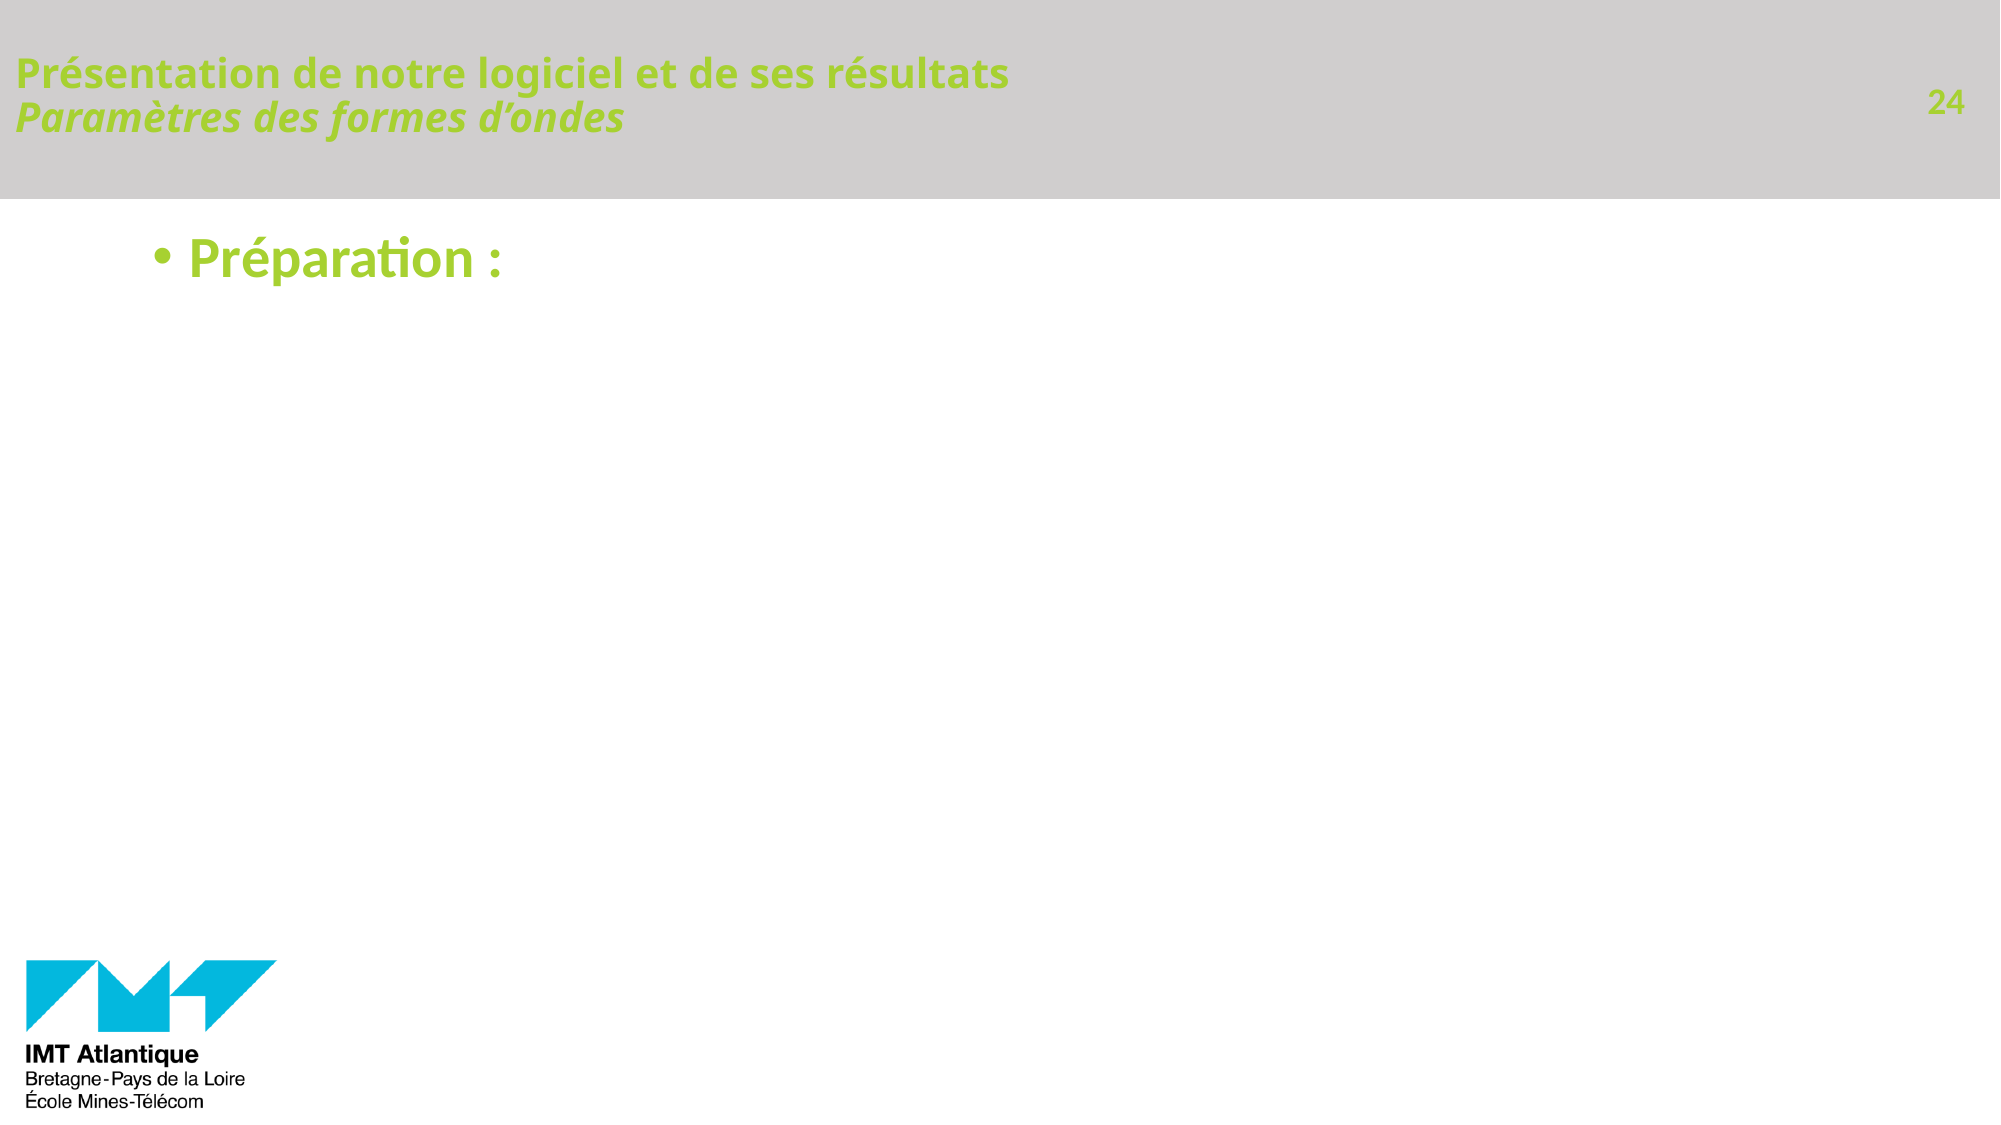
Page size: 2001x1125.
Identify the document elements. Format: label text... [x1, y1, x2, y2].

title Présentation de notre logiciel et de ses résultats Paramètres des formes d’ondes [0, 0, 2000, 199]
slide_number 24 [1530, 69, 1981, 130]
picture [22, 955, 281, 1114]
list Préparation : [137, 220, 1863, 934]
